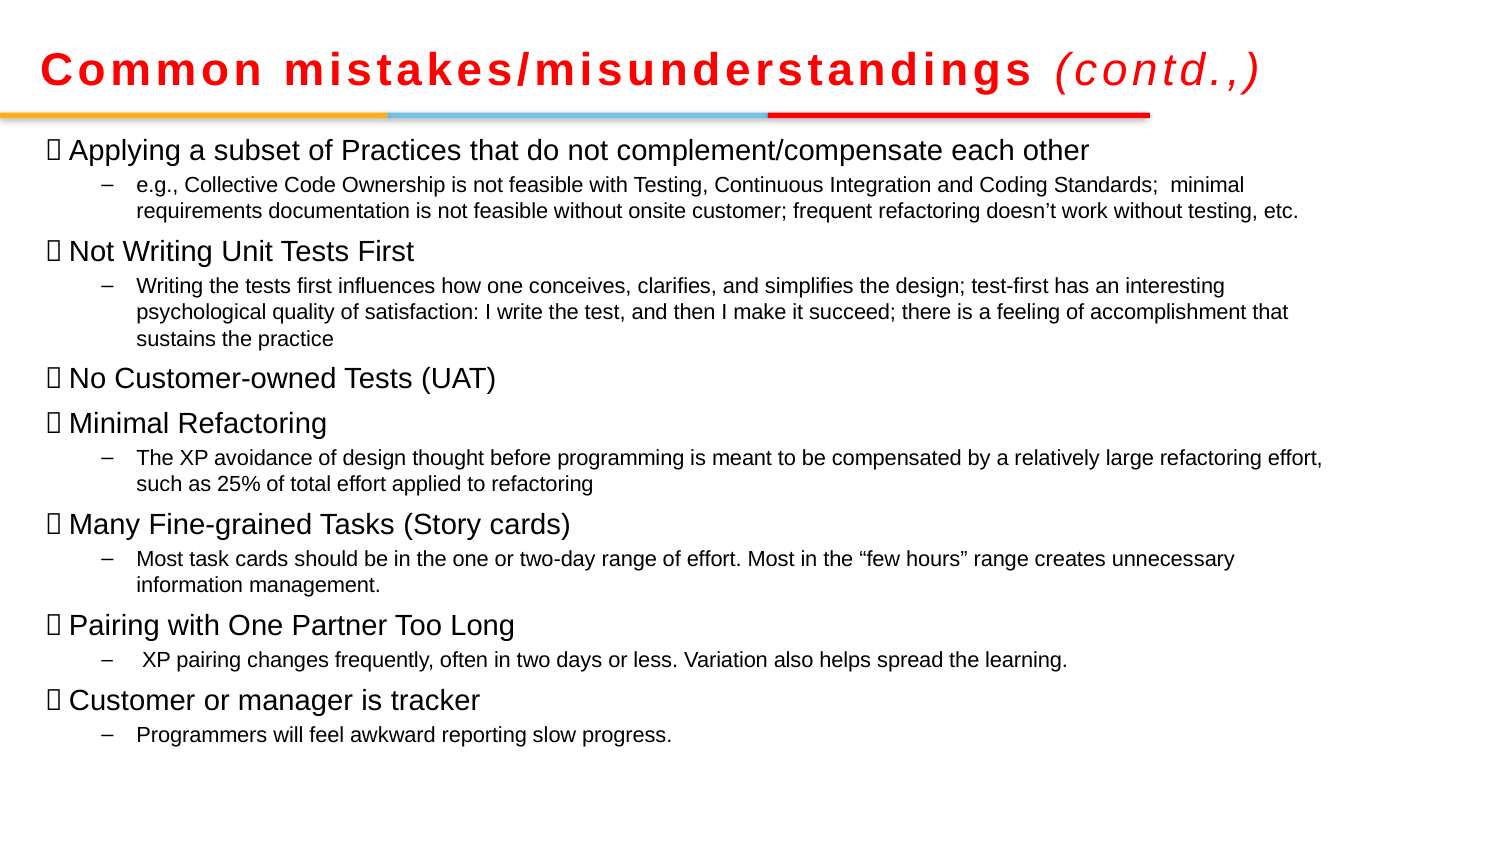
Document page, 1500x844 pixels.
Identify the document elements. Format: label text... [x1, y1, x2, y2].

list  Applying a subset of Practices that do not complement/compensate each other e.g., Collective Code Ownership is not feasible with Testing, Continuous Integration and Coding Standards; minimal requirements documentation is not feasible without onsite customer; frequent refactoring doesn’t work without testing, etc.  Not Writing Unit Tests First Writing the tests first influences how one conceives, clarifies, and simplifies the design; test-first has an interesting psychological quality of satisfaction: I write the test, and then I make it succeed; there is a feeling of accomplishment that sustains the practice  No Customer-owned Tests (UAT)  Minimal Refactoring The XP avoidance of design thought before programming is meant to be compensated by a relatively large refactoring effort, such as 25% of total effort applied to refactoring  Many Fine-grained Tasks (Story cards) Most task cards should be in the one or two-day range of effort. Most in the “few hours” range creates unnecessary information management.  Pairing with One Partner Too Long XP pairing changes frequently, often in two days or less. Variation also helps spread the learning.  Customer or manager is tracker Programmers will feel awkward reporting slow progress. [45, 123, 1347, 799]
list Common mistakes/misunderstandings (contd.,) [40, 19, 1303, 115]
